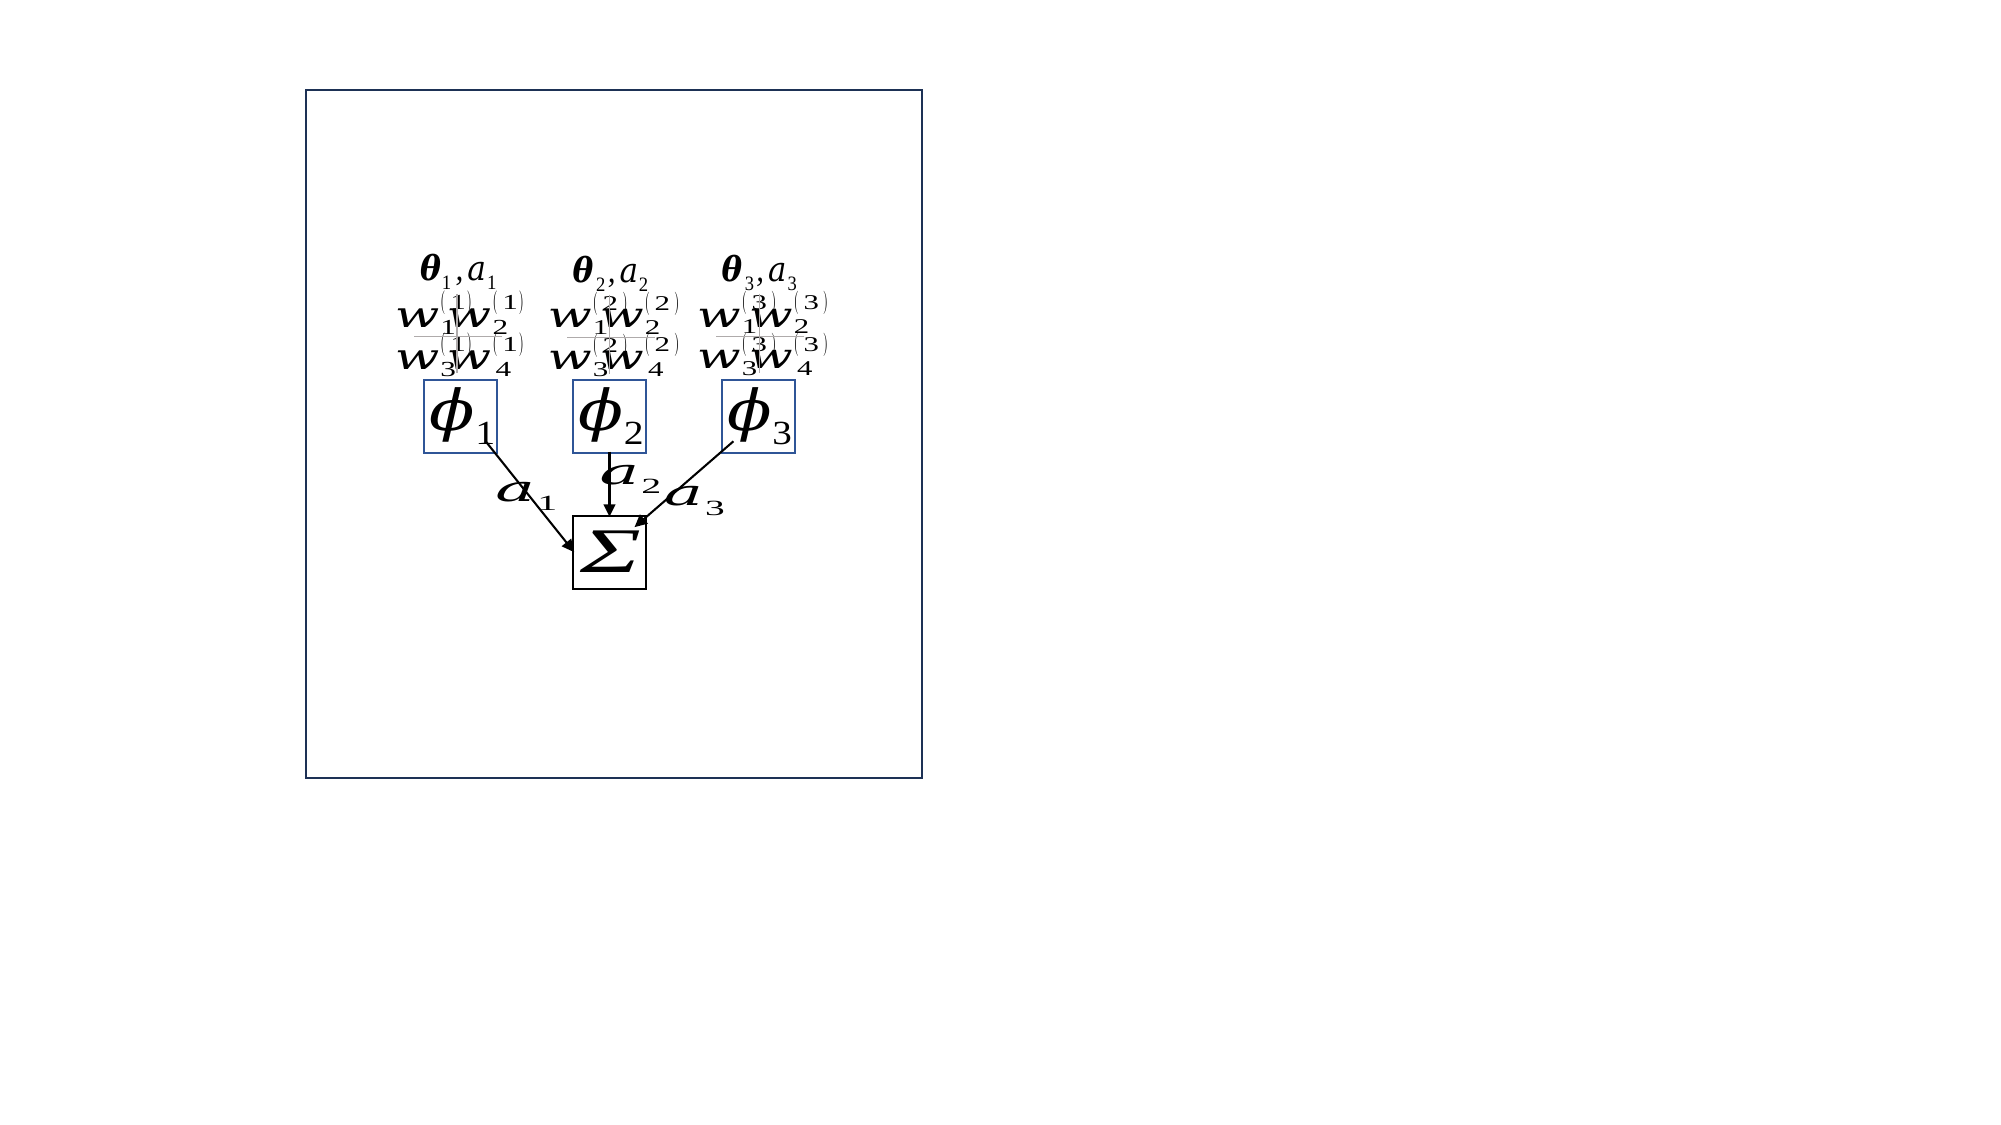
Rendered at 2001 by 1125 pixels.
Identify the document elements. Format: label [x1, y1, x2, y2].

text_box [485, 441, 585, 528]
text_box [634, 441, 734, 528]
text_box [305, 89, 923, 779]
